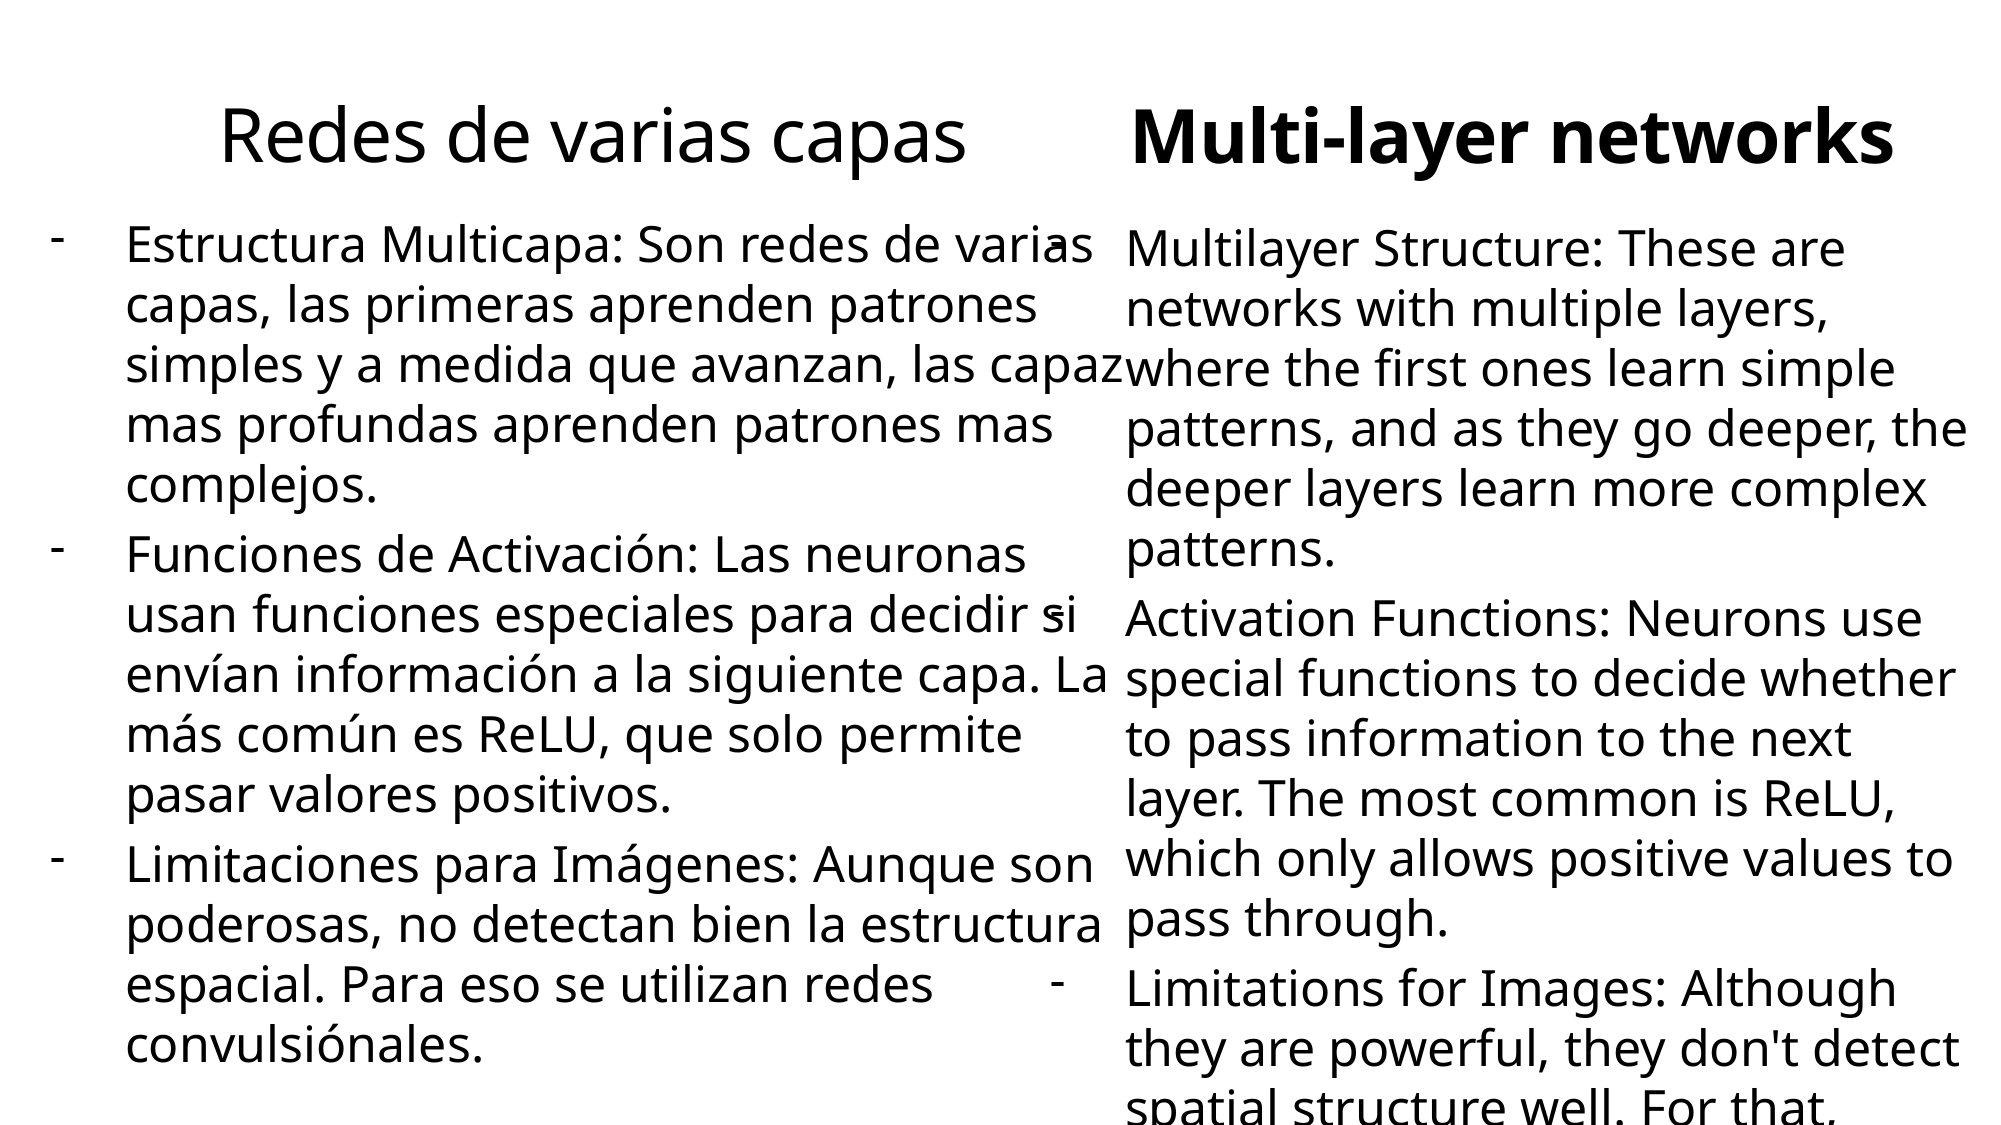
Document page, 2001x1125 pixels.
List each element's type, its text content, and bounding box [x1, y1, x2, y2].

list Multilayer Structure: These are networks with multiple layers, where the first ones learn simple patterns, and as they go deeper, the deeper layers learn more complex patterns. Activation Functions: Neurons use special functions to decide whether to pass information to the next layer. The most common is ReLU, which only allows positive values to pass through. Limitations for Images: Although they are powerful, they don't detect spatial structure well. For that, convolutional networks are used. [1138, 216, 1975, 726]
title Multi-layer networks [1106, 88, 1919, 179]
text_box Estructura Multicapa: Son redes de varias capas, las primeras aprenden patrones simples y a medida que avanzan, las capaz mas profundas aprenden patrones mas complejos. Funciones de Activación: Las neuronas usan funciones especiales para decidir si envían información a la siguiente capa. La más común es ReLU, que solo permite pasar valores positivos. Limitaciones para Imágenes: Aunque son poderosas, no detectan bien la estructura espacial. Para eso se utilizan redes convulsiónales. [50, 212, 1138, 1073]
text_box Redes de varias capas [91, 87, 1096, 178]
